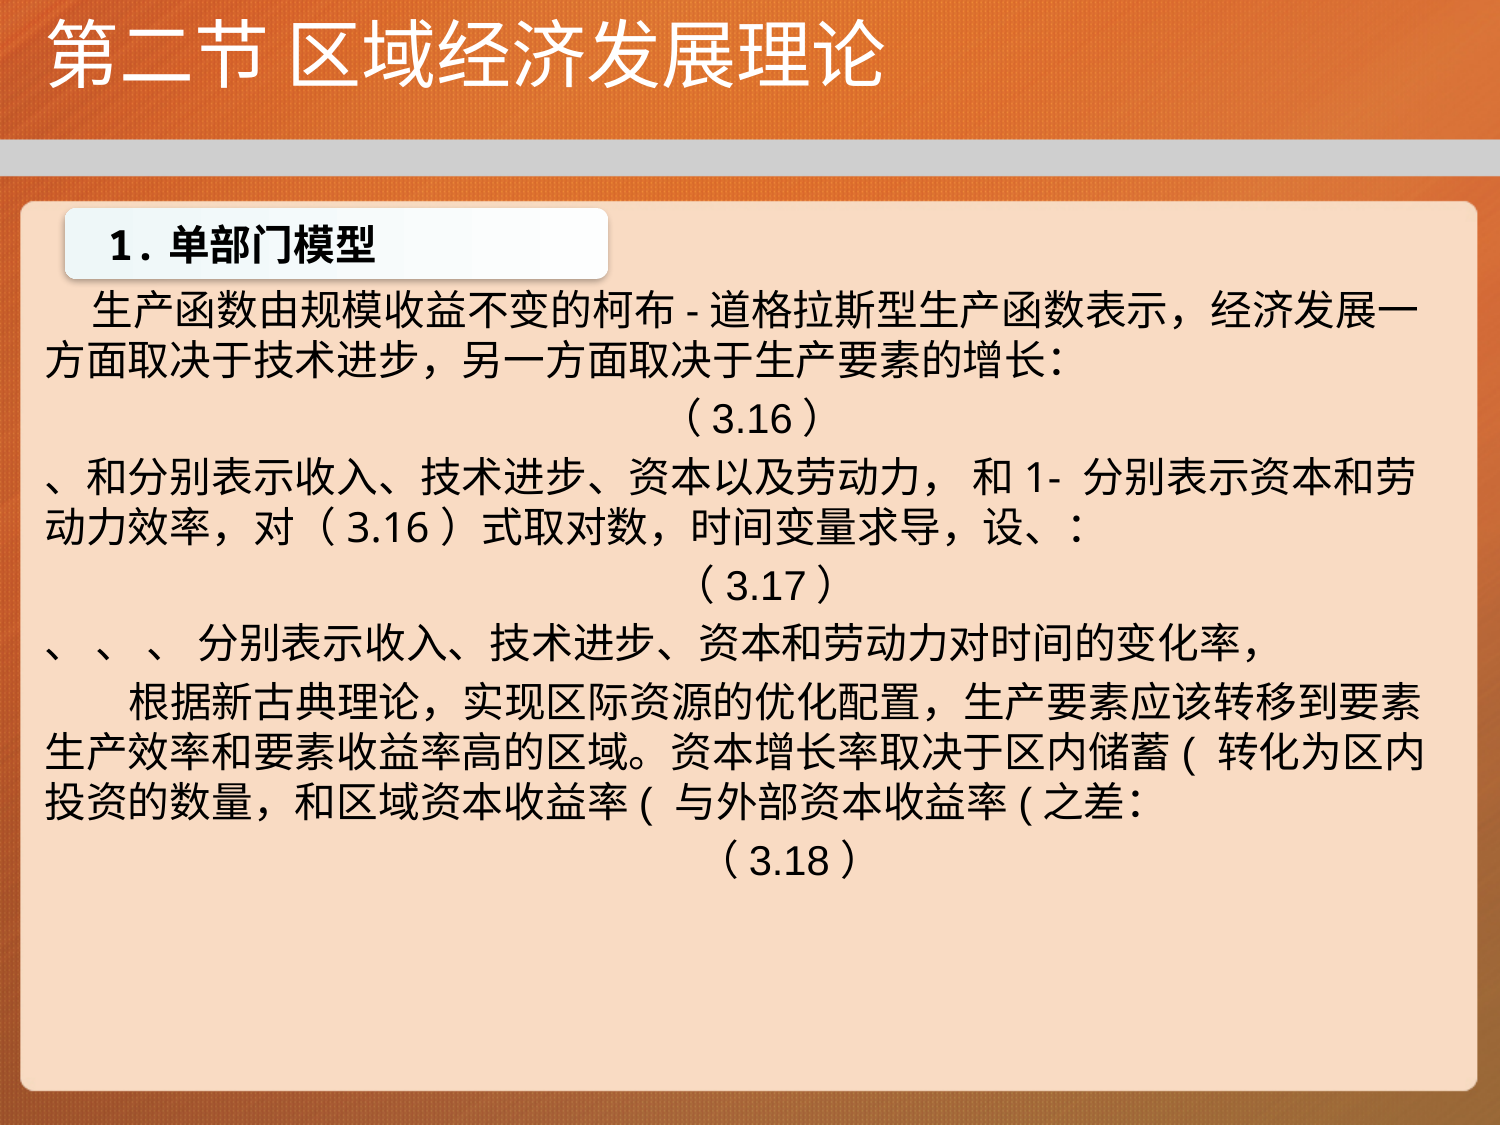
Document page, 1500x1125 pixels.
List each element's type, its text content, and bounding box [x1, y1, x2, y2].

title 第二节 区域经济发展理论 [29, 0, 1341, 161]
text_box 1.单部门模型 [63, 207, 610, 280]
picture [0, 0, 1500, 1125]
